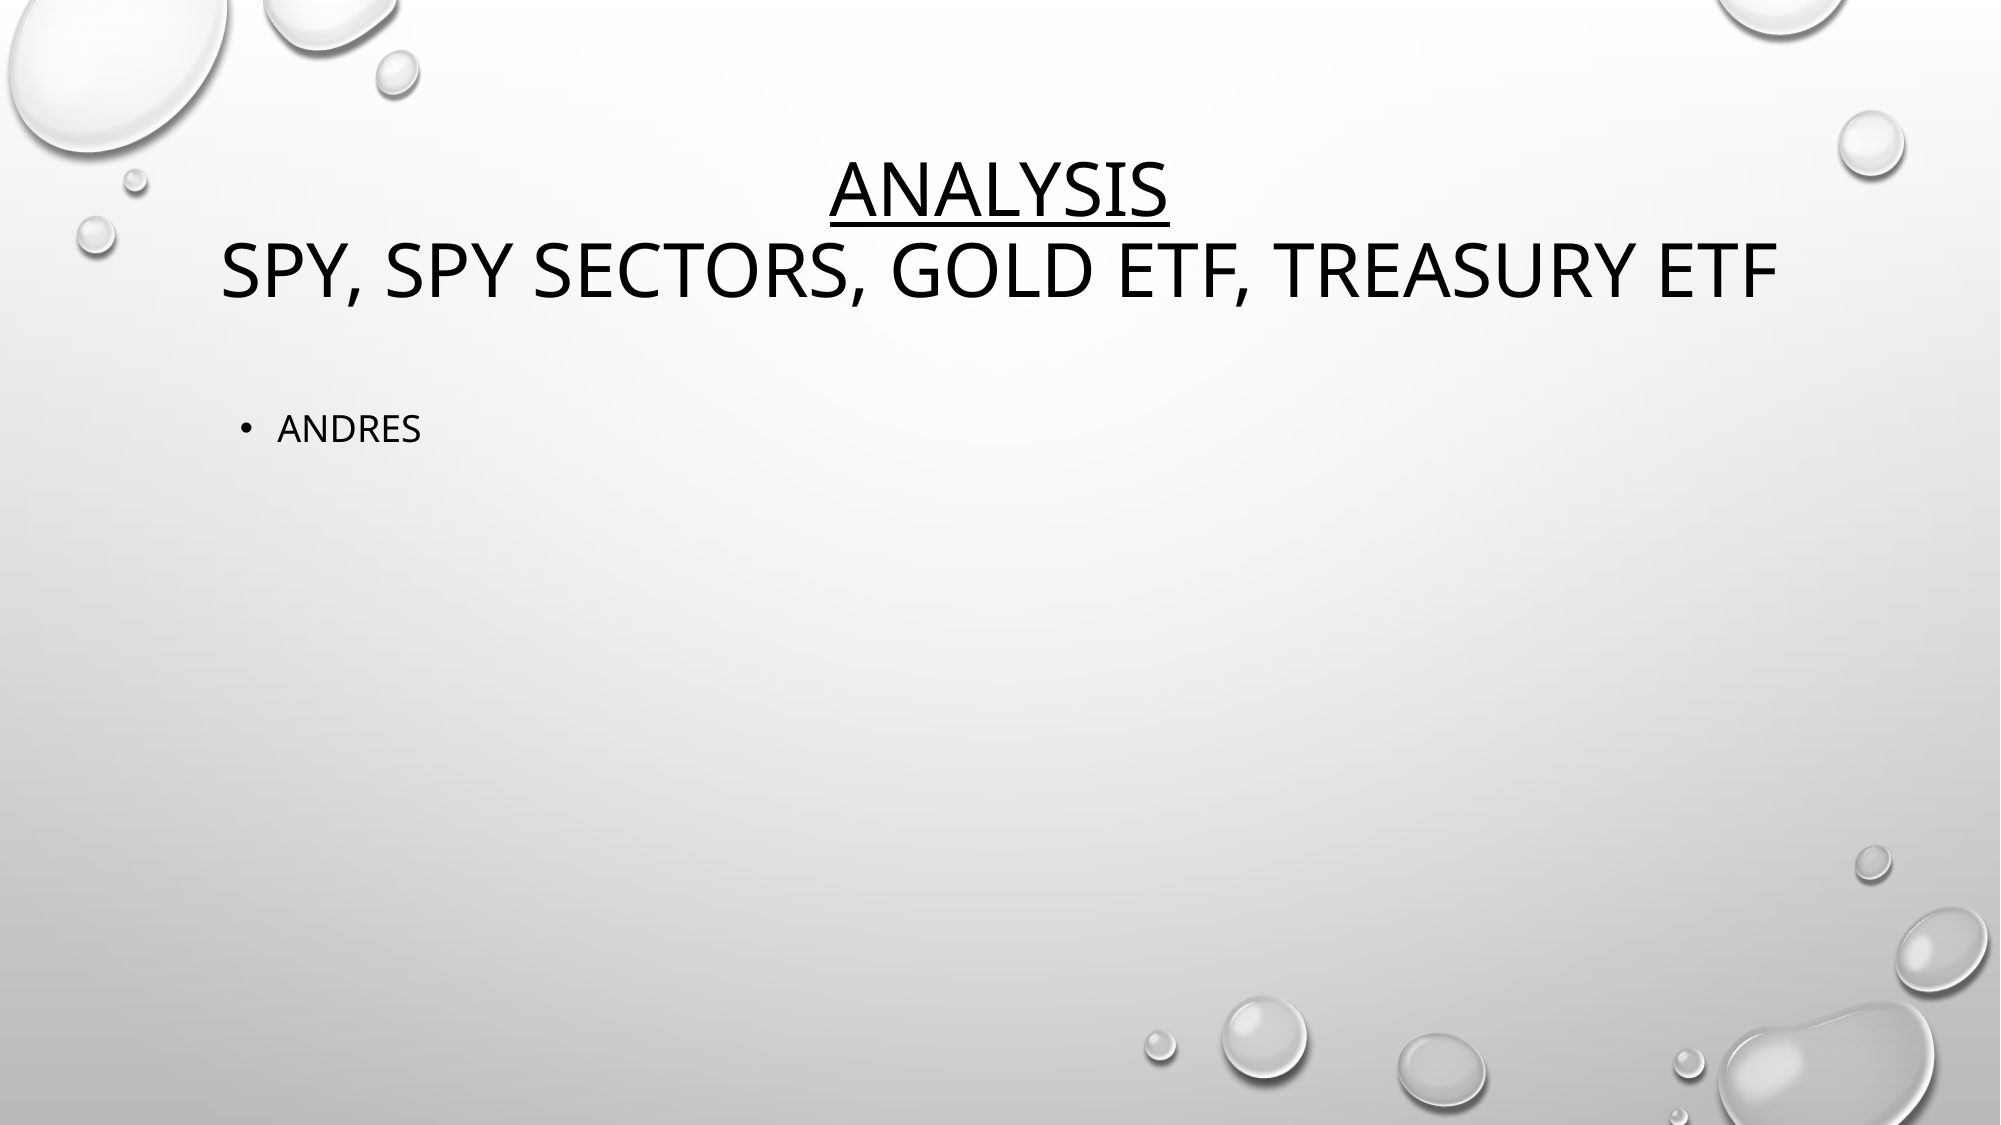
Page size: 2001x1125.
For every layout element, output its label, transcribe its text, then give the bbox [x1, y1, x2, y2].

list andres [149, 388, 1850, 950]
picture [0, 0, 2000, 1125]
title Analysis spy, spy sectors, gold etf, treasury etf [149, 101, 1851, 364]
